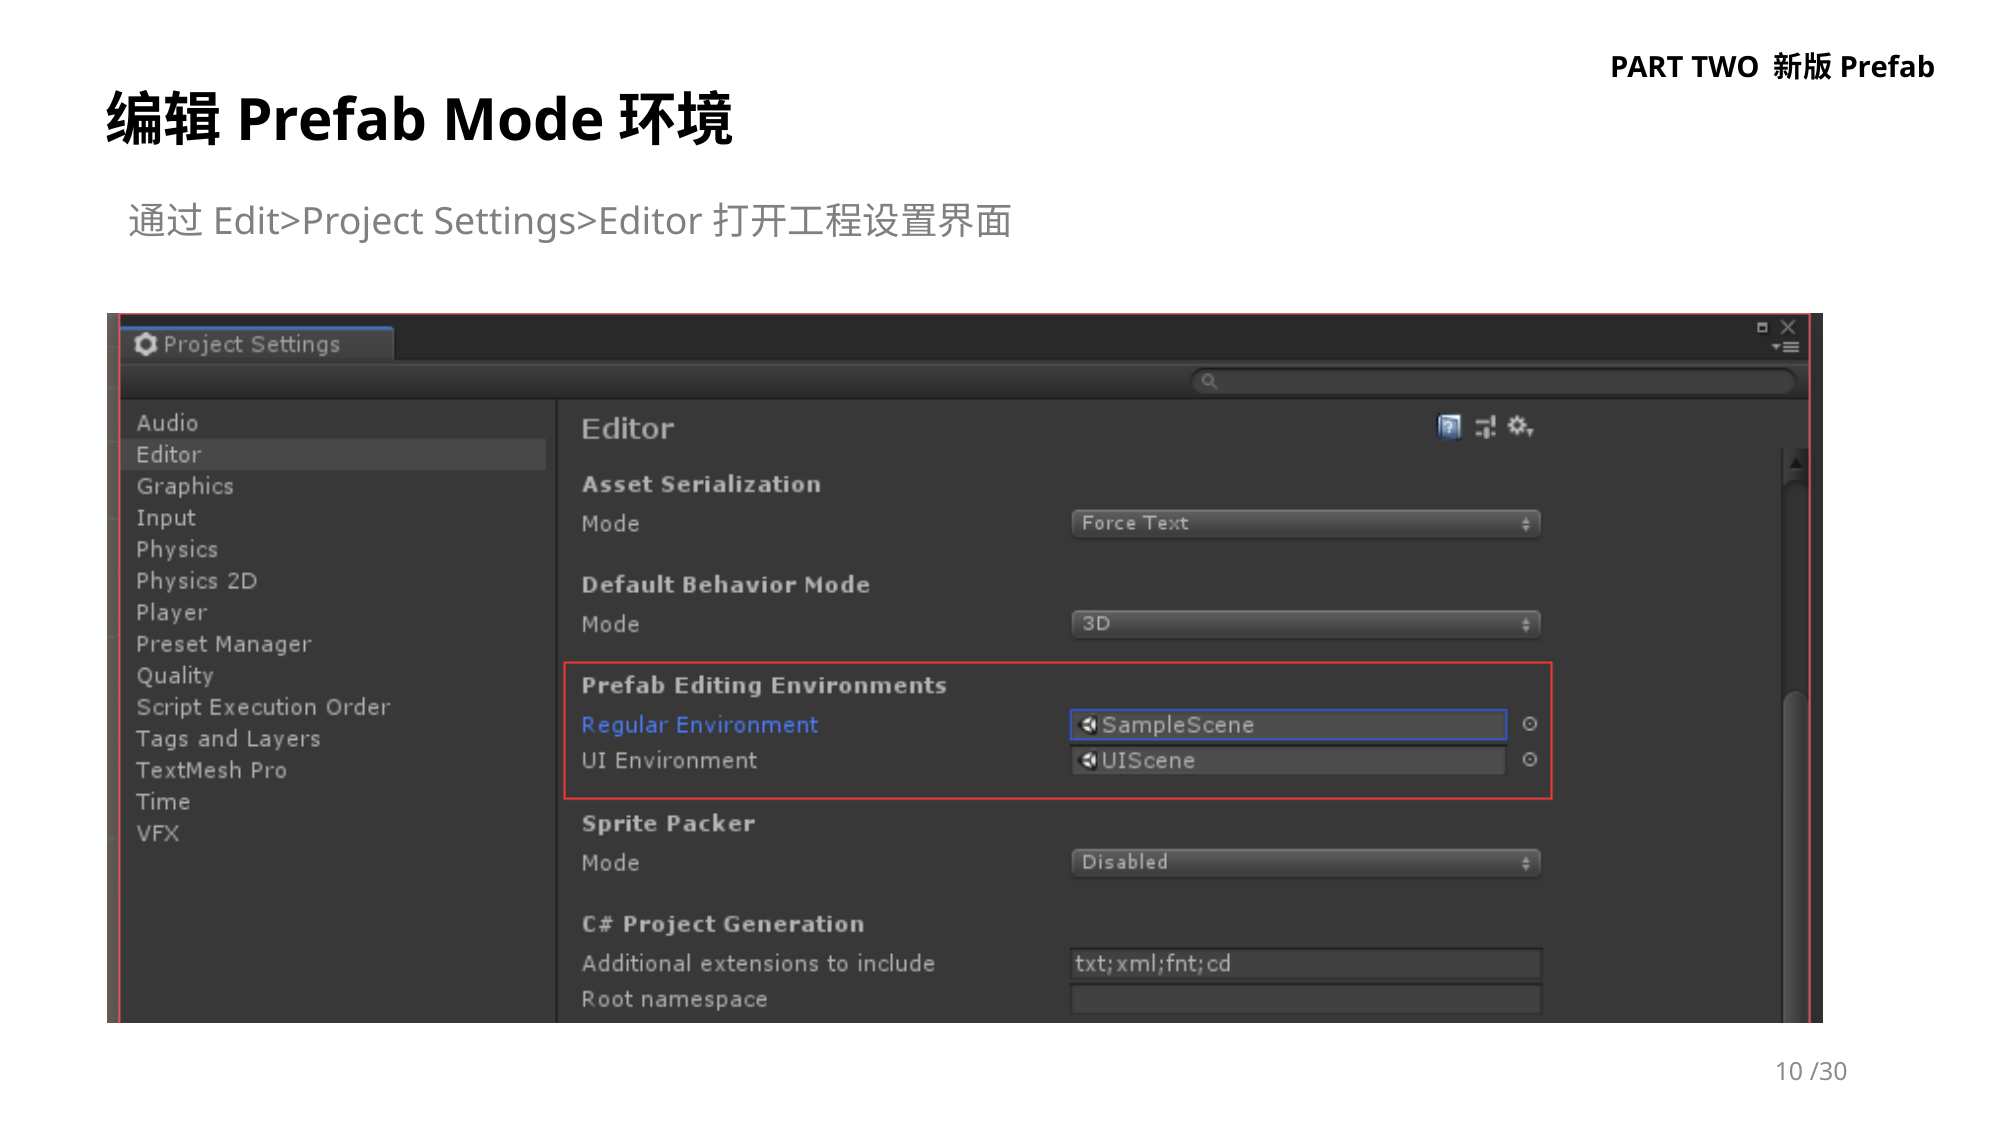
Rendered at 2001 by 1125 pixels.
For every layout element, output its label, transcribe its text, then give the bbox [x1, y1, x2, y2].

text_box 通过Edit>Project Settings>Editor打开工程设置界面 [114, 189, 1028, 250]
list PART TWO 新版Prefab [1407, 35, 1951, 101]
text_box 编辑Prefab Mode环境 [91, 74, 750, 160]
slide_number 10 /30 [1412, 1042, 1863, 1103]
picture [107, 313, 1823, 1023]
